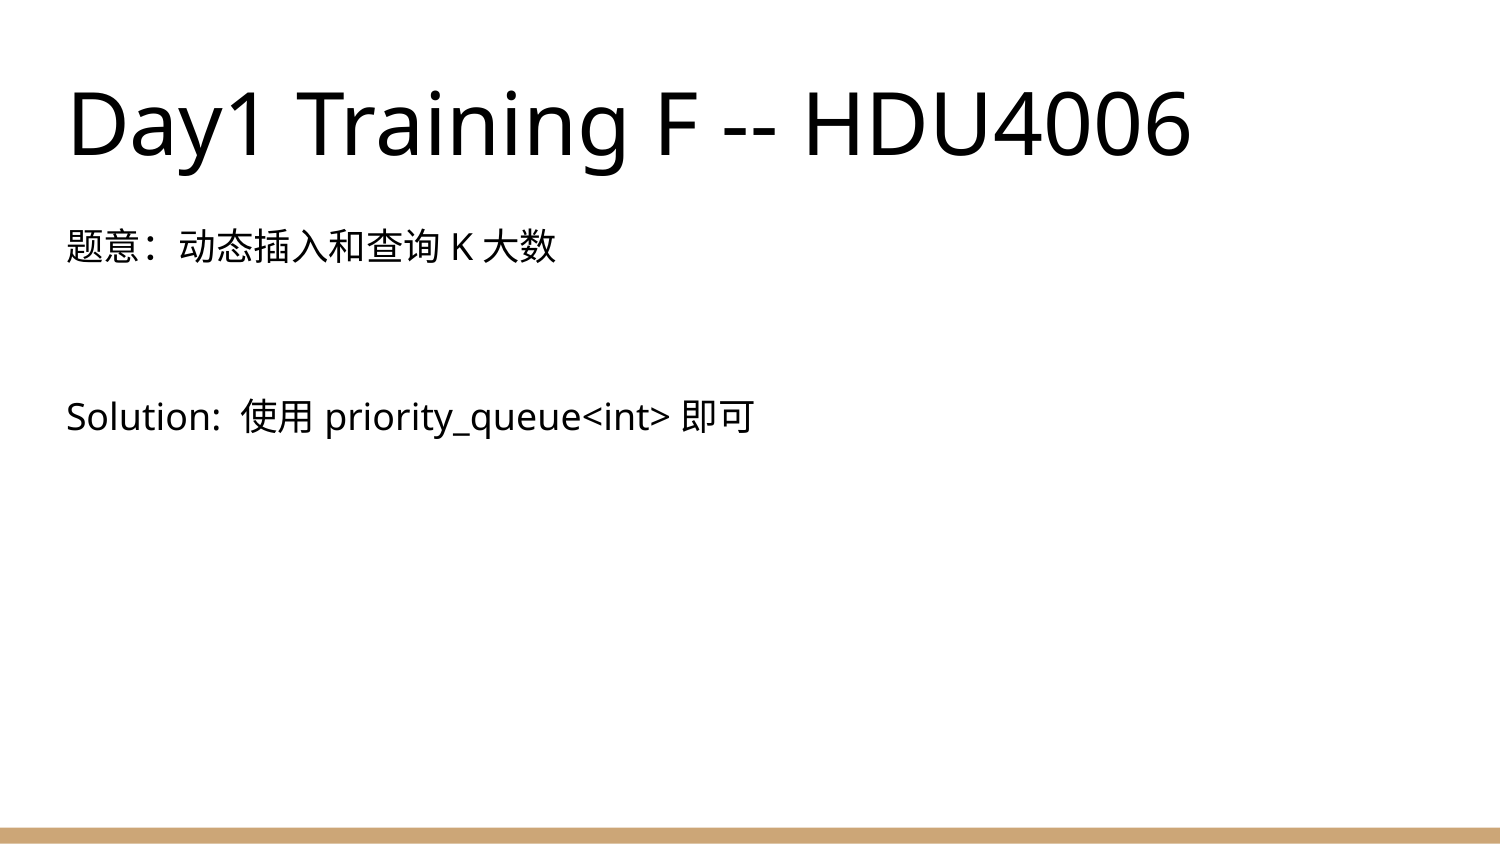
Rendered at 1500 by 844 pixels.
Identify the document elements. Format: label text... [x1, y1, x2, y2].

list 题意：动态插入和查询K大数 Solution: 使用priority_queue<int>即可 [51, 200, 1449, 752]
title Day1 Training F -- HDU4006 [51, 51, 1449, 189]
